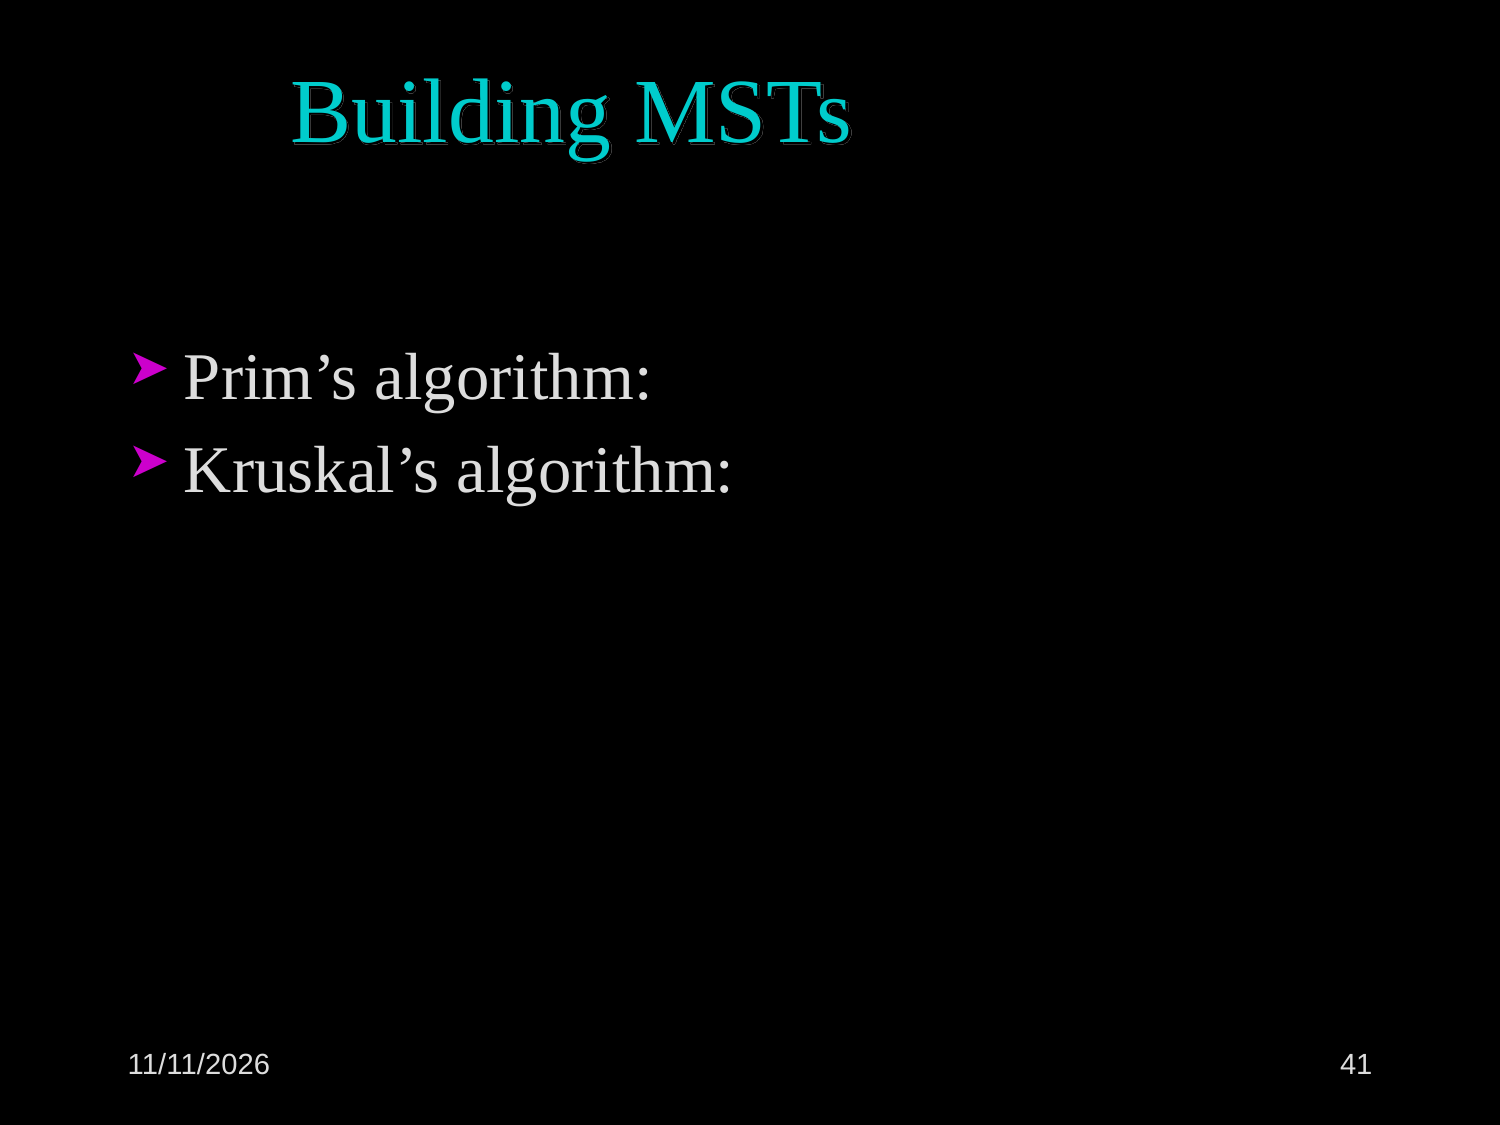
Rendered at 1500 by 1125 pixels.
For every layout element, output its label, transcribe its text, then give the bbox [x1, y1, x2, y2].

slide_number 41 [1074, 1024, 1388, 1101]
title Building MSTs [274, 12, 1500, 201]
list Prim’s algorithm: Kruskal’s algorithm: [112, 324, 1388, 1001]
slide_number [112, 1024, 426, 1101]
